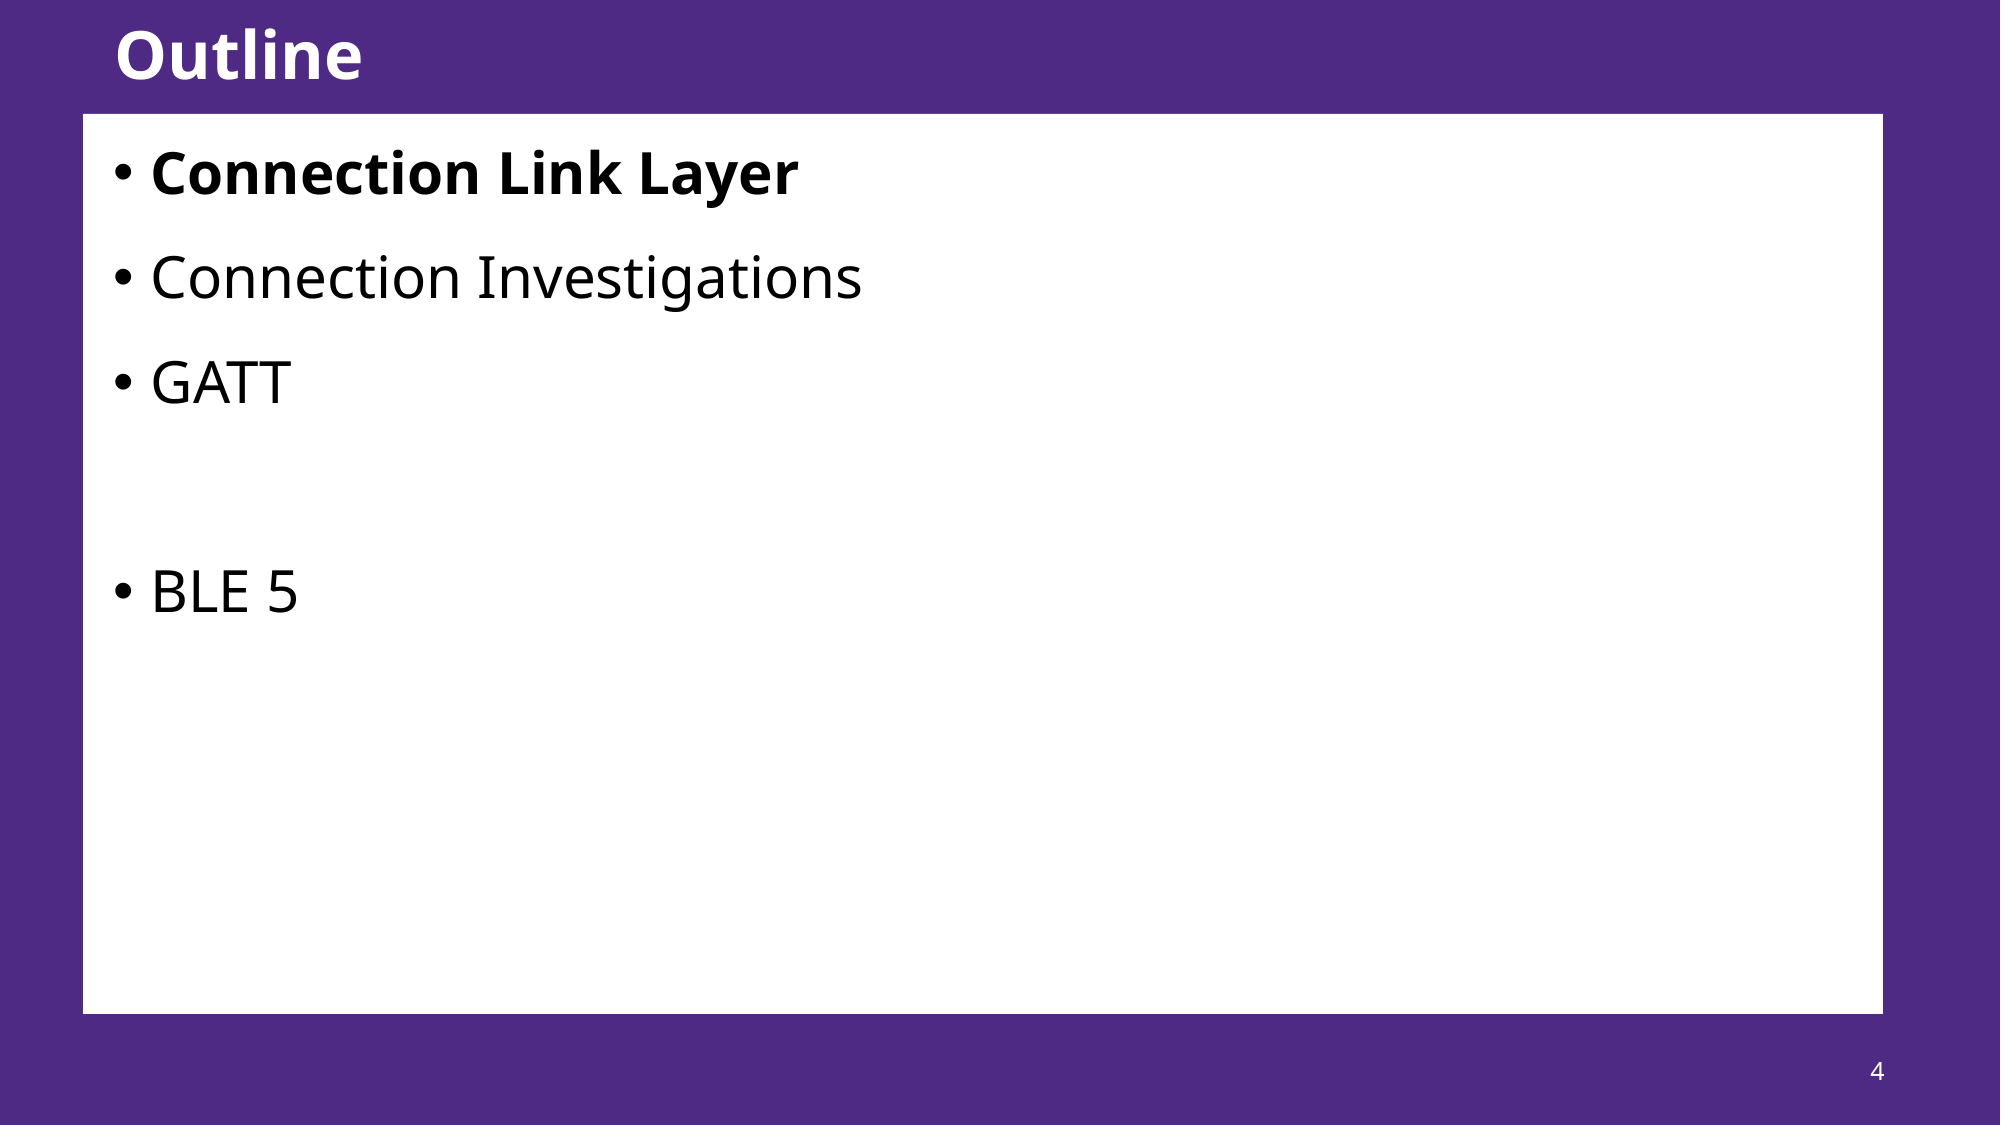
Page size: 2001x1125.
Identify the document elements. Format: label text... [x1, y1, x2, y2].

list Connection Link Layer Connection Investigations GATT BLE 5 [83, 113, 1883, 1014]
slide_number 4 [1749, 1042, 1900, 1103]
title Outline [99, 1, 1900, 114]
